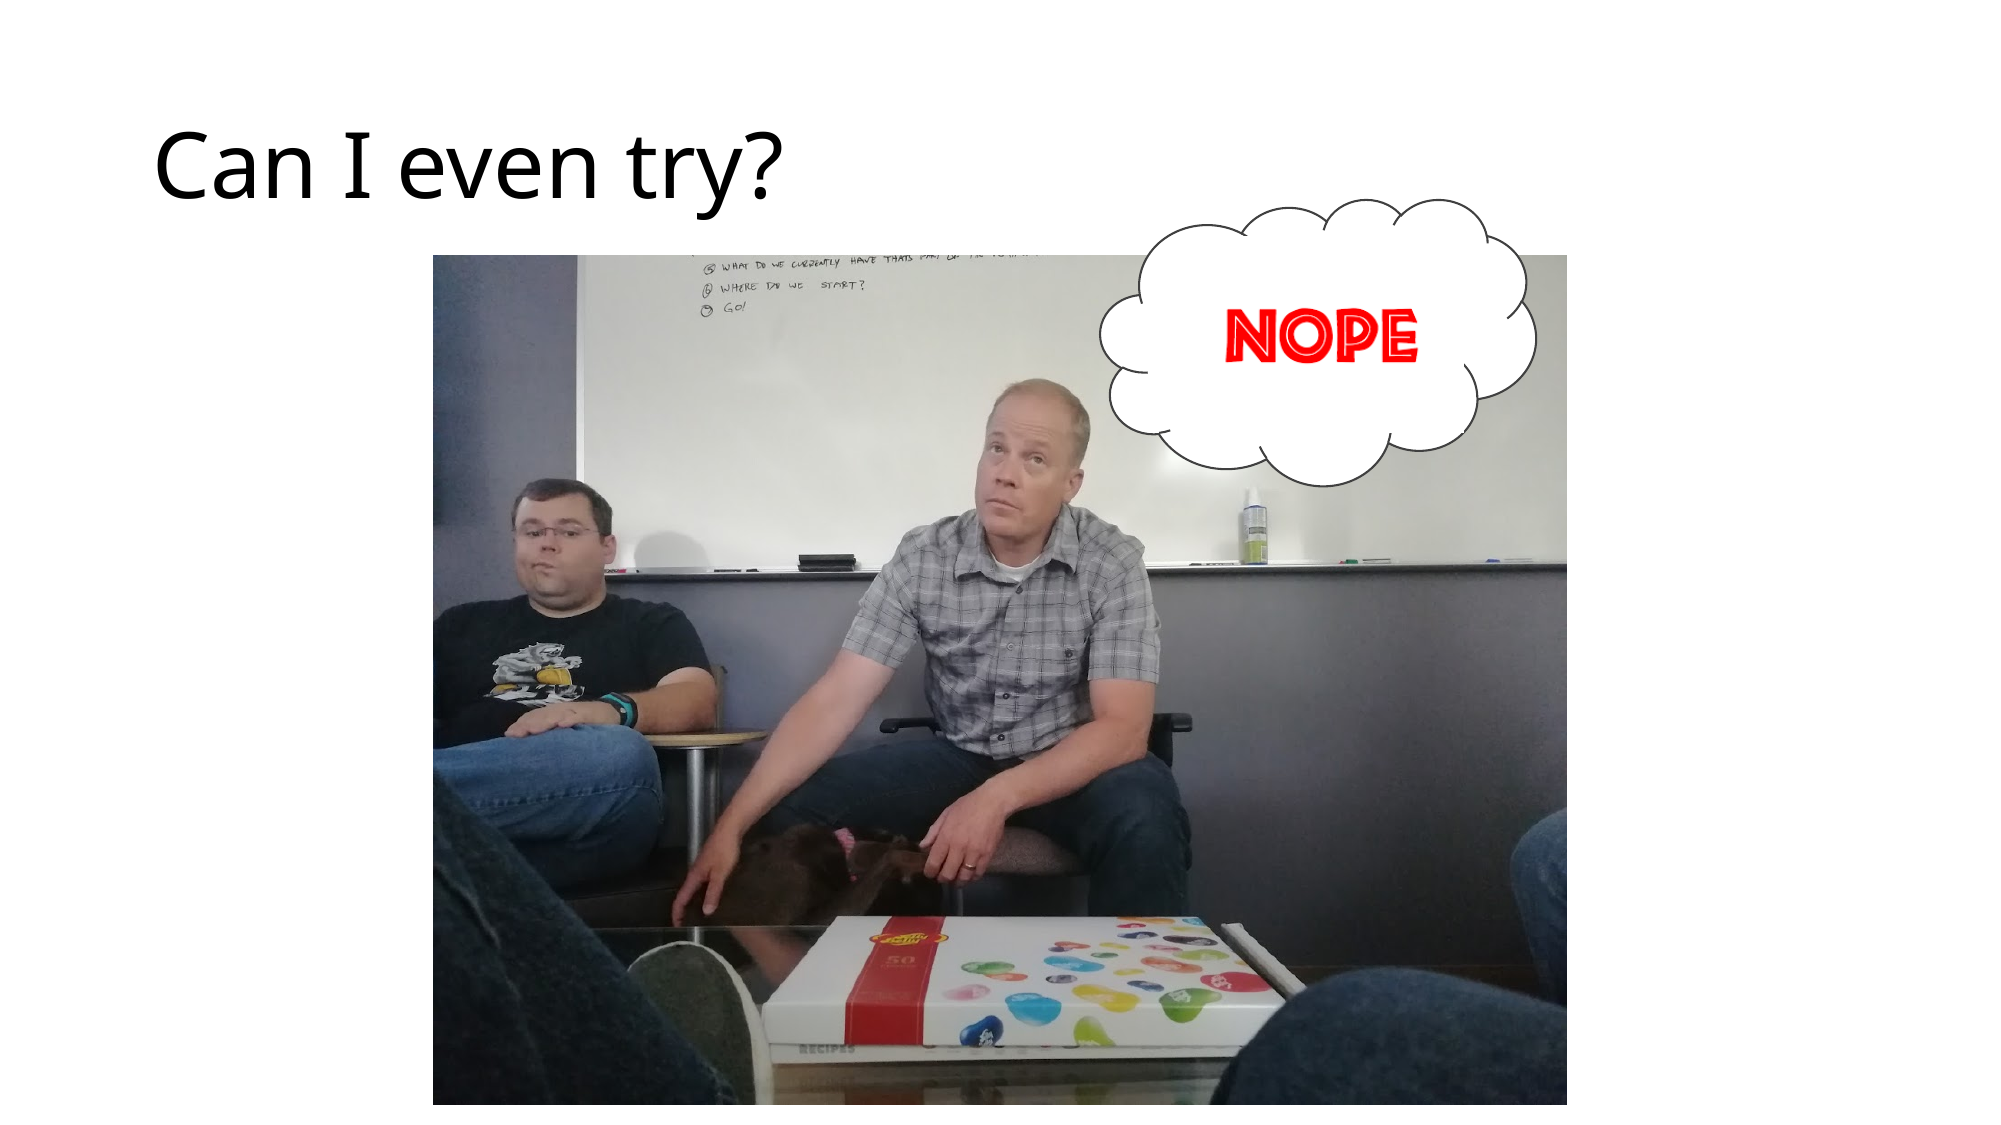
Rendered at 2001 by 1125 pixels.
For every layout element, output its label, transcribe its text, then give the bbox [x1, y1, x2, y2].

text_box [1100, 198, 1536, 486]
title Can I even try? [137, 59, 1863, 278]
picture [433, 255, 1567, 1105]
